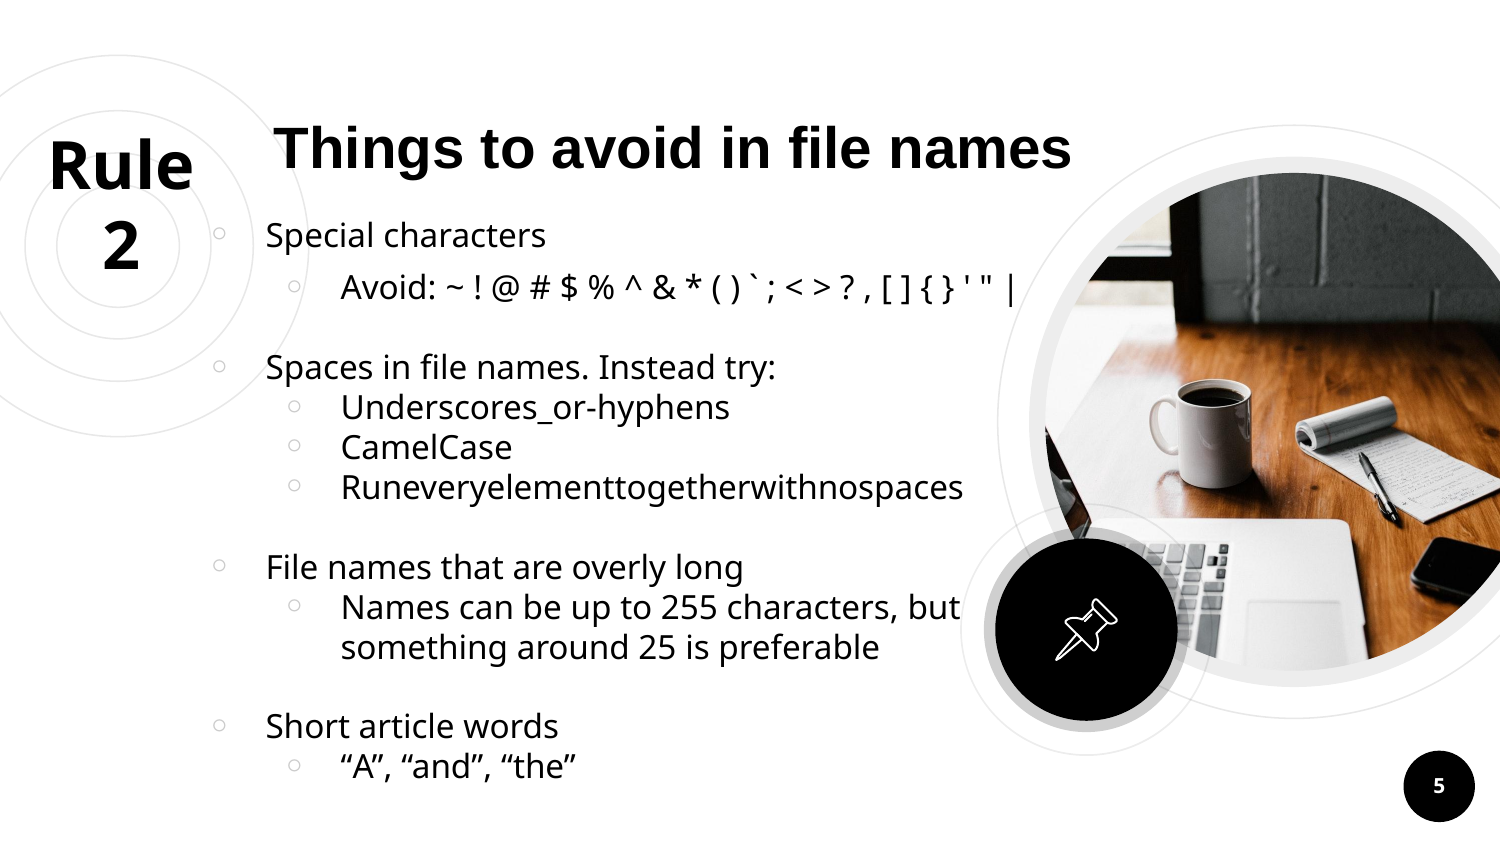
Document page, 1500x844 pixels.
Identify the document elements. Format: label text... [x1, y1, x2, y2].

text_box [1055, 599, 1117, 661]
picture [1045, 172, 1500, 671]
list Special characters Avoid: ~ ! @ # $ % ^ & * ( ) ` ; < > ? , [ ] { } ' " | Spaces in file names. Instead try: Underscores_or-hyphens CamelCase Runeveryelementtogetherwithnospaces File names that are overly long Names can be up to 255 characters, but something around 25 is preferable Short article words “A”, “and”, “the” [175, 199, 1039, 773]
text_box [959, 503, 1213, 757]
slide_number 5 [1403, 750, 1475, 823]
title Rule 2 [11, 100, 232, 298]
text_box Things to avoid in file names [215, 95, 1133, 181]
